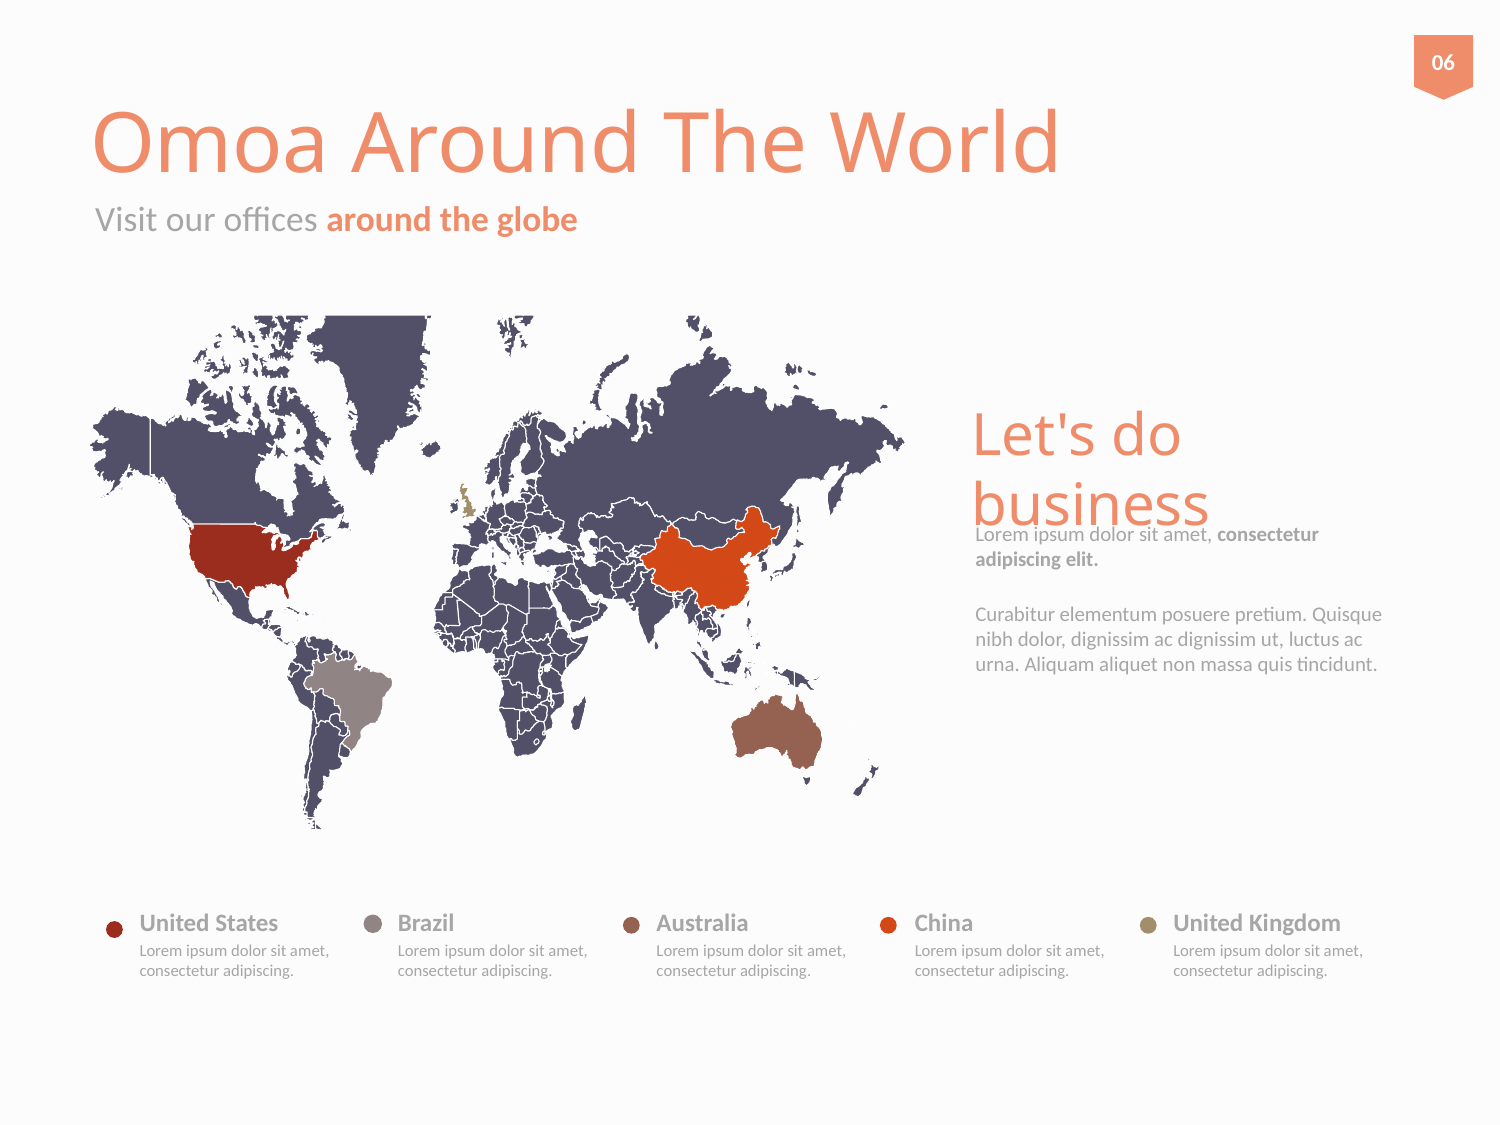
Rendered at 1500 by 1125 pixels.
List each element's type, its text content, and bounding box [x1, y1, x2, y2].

text_box 06 [1412, 33, 1476, 102]
text_box Let's do business [956, 402, 1415, 531]
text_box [622, 898, 869, 1020]
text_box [88, 314, 907, 831]
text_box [363, 898, 607, 1020]
list Lorem ipsum dolor sit amet, consectetur adipiscing elit. Curabitur elementum posuere pretium. Quisque nibh dolor, dignissim ac dignissim ut, luctus ac urna. Aliquam aliquet non massa quis tincidunt. [960, 531, 1412, 705]
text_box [879, 898, 1129, 1020]
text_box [1139, 898, 1389, 1020]
text_box Visit our offices around the globe [80, 177, 1431, 257]
title Omoa Around The World [75, 45, 1425, 233]
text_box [105, 898, 350, 1020]
